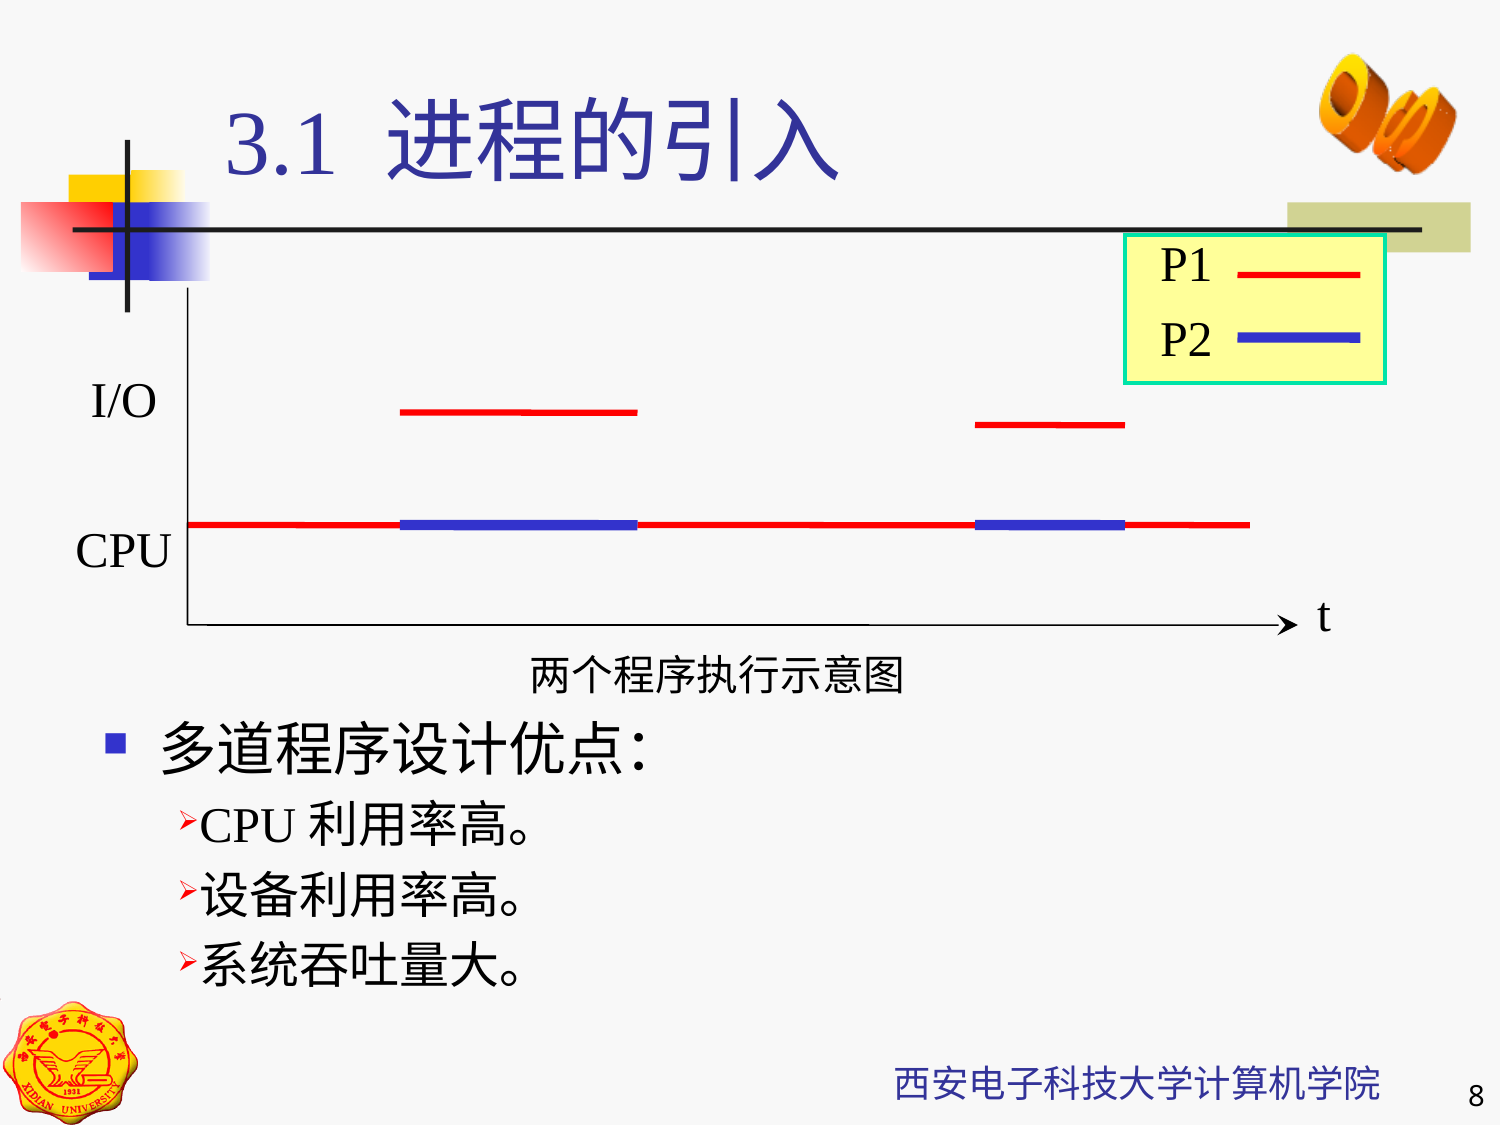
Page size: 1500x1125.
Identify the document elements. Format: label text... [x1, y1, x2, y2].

text_box 3.1 进程的引入 [209, 75, 1488, 200]
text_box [87, 287, 1361, 698]
picture [1293, 36, 1465, 75]
text_box [1187, 1049, 1500, 1125]
text_box 多道程序设计优点： CPU利用率高。 设备利用率高。 系统吞吐量大。 [87, 712, 1363, 1000]
picture [0, 998, 138, 1125]
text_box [1124, 235, 1386, 384]
